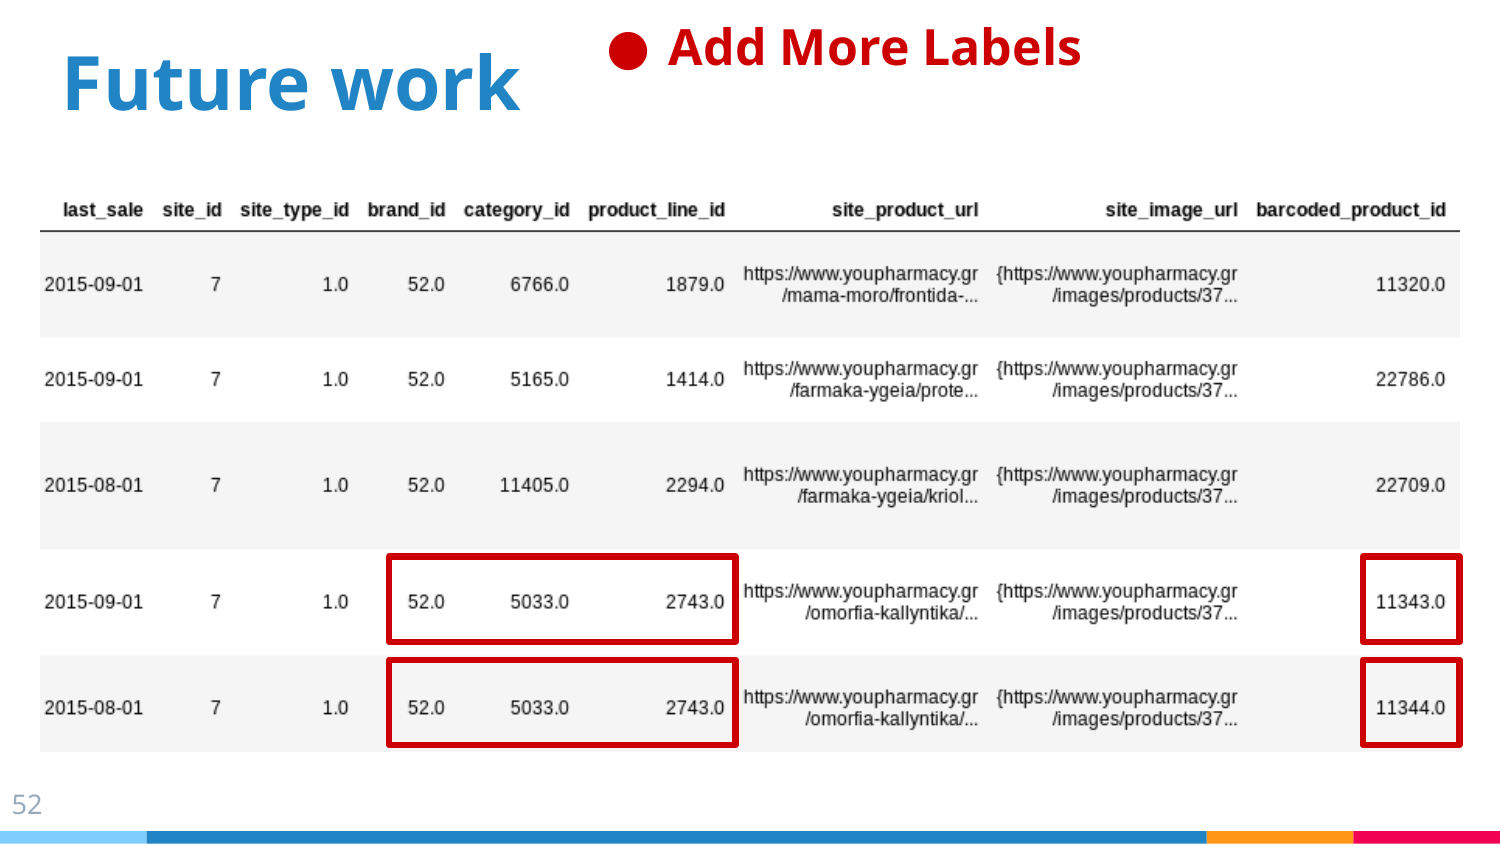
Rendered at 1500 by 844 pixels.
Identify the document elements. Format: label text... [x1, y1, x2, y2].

slide_number ‹#› [0, 772, 58, 831]
picture [40, 187, 1460, 752]
title Future work [46, 0, 578, 141]
text_box Add More Labels [578, 0, 1460, 187]
